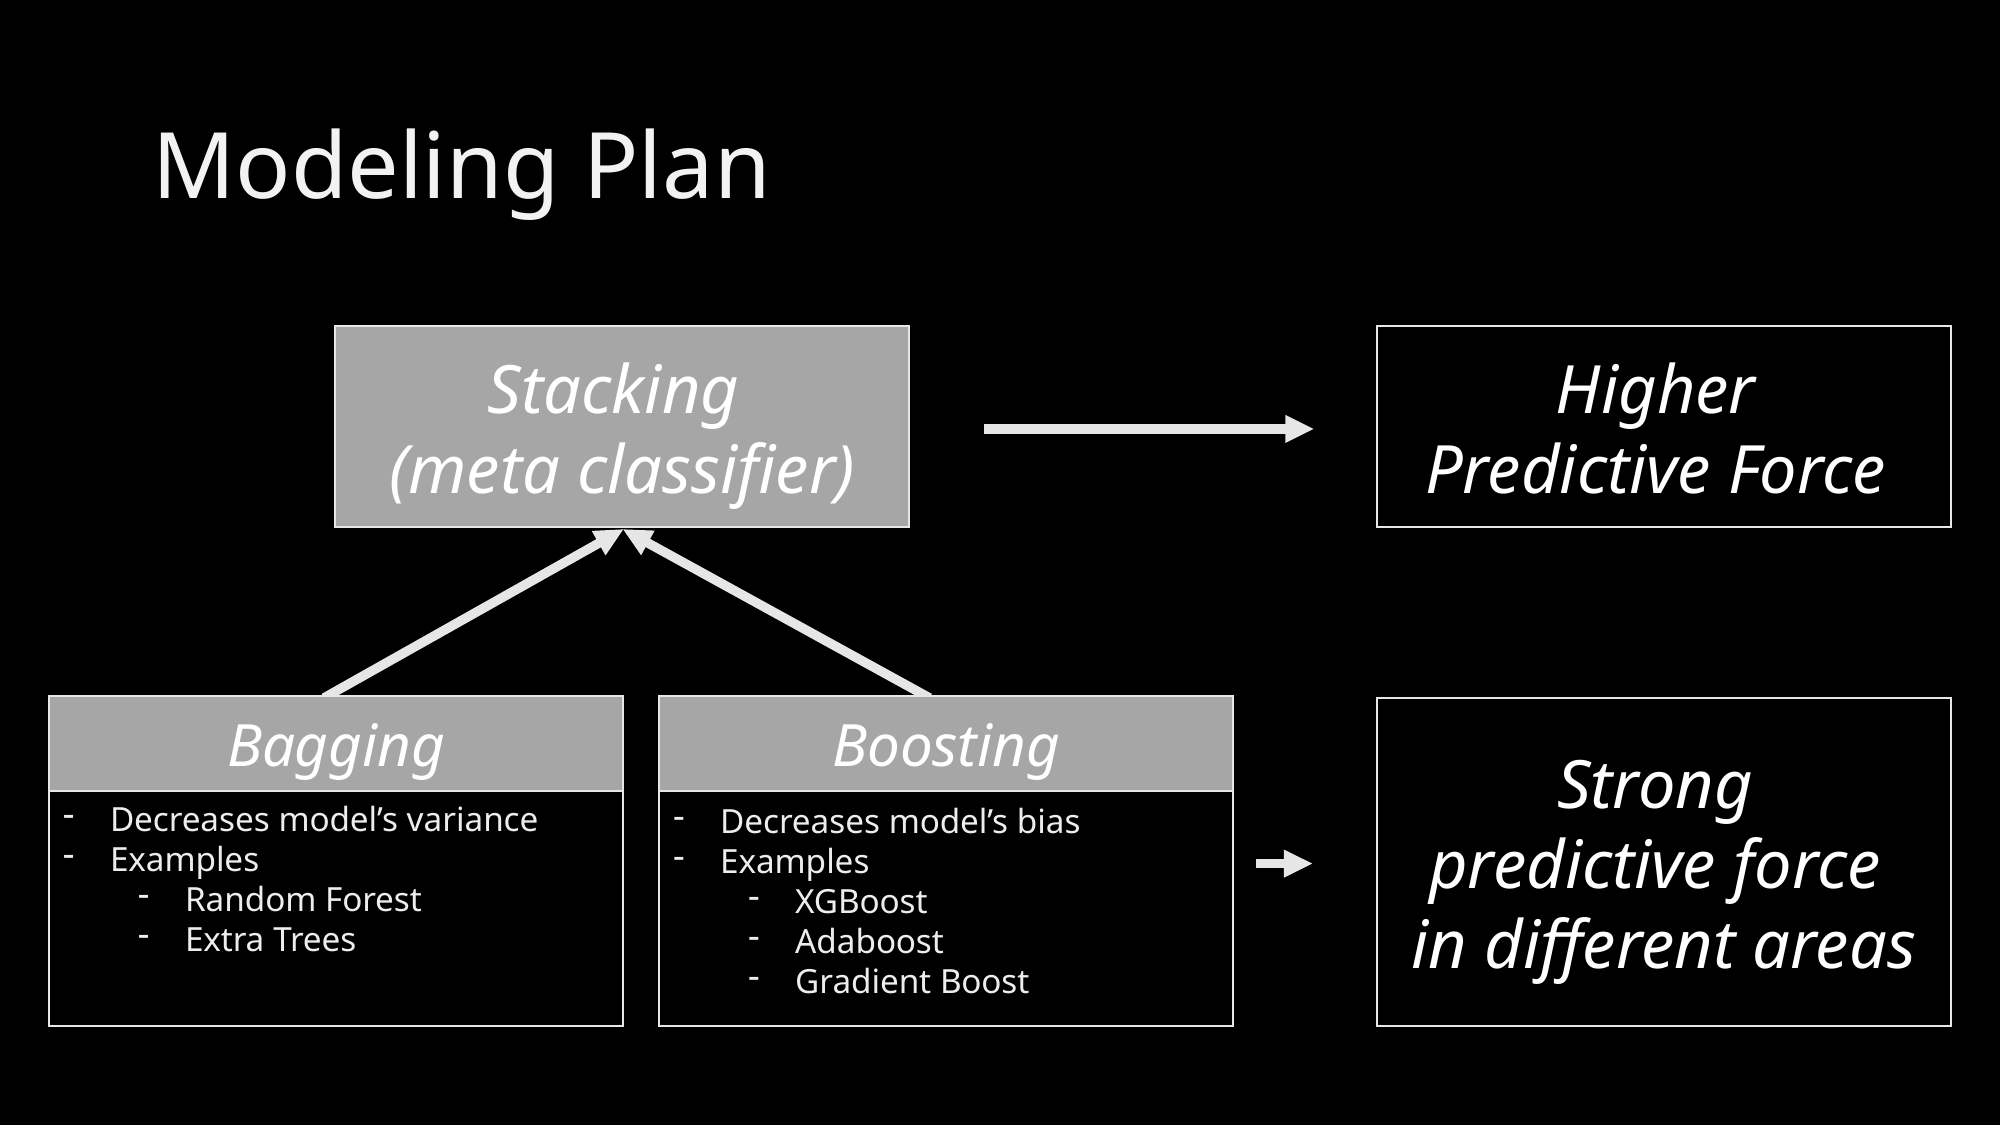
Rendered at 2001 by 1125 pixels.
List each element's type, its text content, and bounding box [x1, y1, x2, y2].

text_box Stacking (meta classifier) [334, 325, 910, 528]
text_box Strong predictive force in different areas [1376, 697, 1952, 1027]
title Modeling Plan [137, 59, 1863, 278]
text_box Decreases model’s bias Examples XGBoost Adaboost Gradient Boost [658, 793, 1233, 1008]
text_box Higher Predictive Force [1376, 325, 1952, 528]
text_box Bagging [48, 695, 624, 792]
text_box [323, 529, 930, 698]
text_box [658, 792, 1234, 1027]
text_box Boosting [658, 695, 1234, 792]
text_box Decreases model’s variance Examples Random Forest Extra Trees [48, 791, 623, 966]
text_box [48, 792, 624, 1027]
